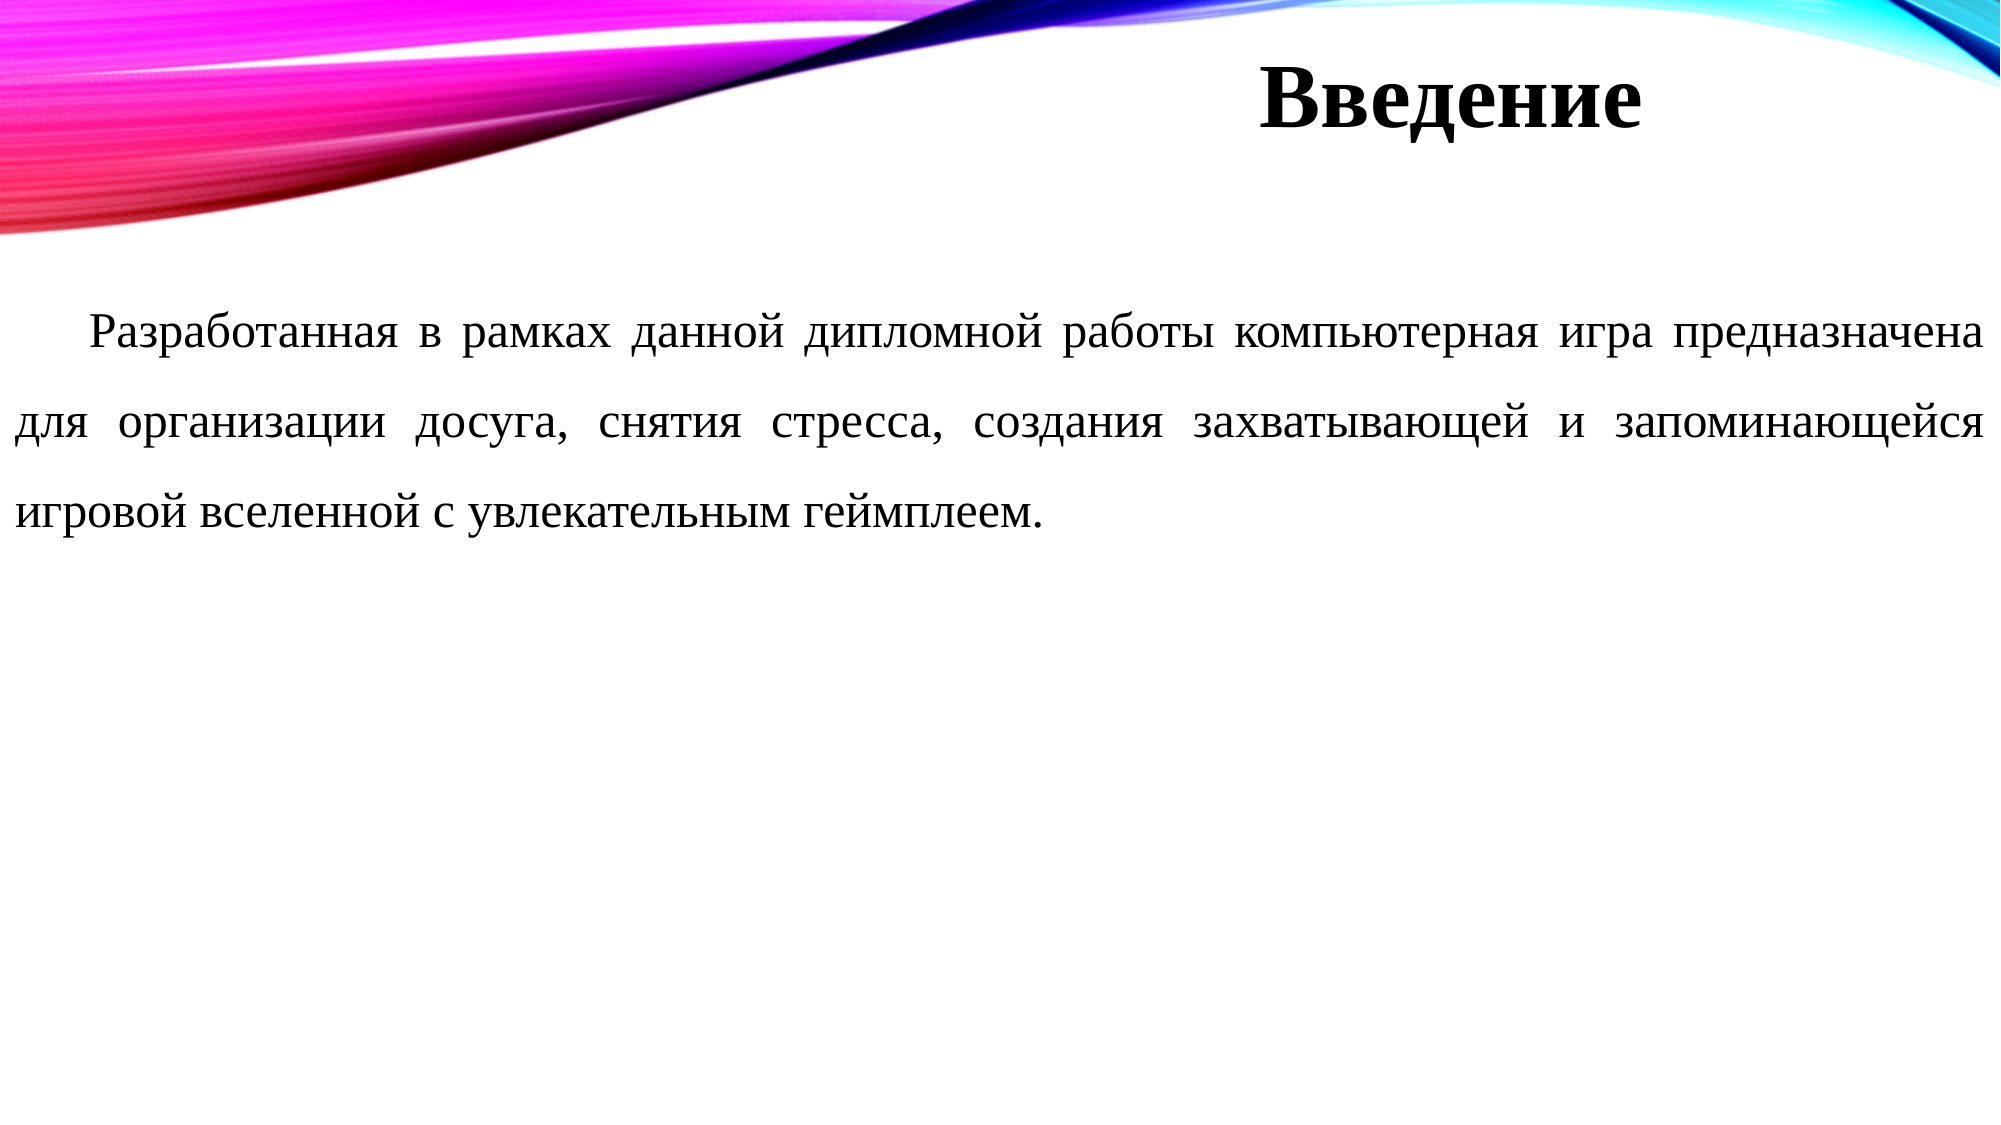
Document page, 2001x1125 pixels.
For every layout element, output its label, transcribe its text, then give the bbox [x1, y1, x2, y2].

list Разработанная в рамках данной дипломной работы компьютерная игра предназначена для организации досуга, снятия стресса, создания захватывающей и запоминающейся игровой вселенной с увлекательным геймплеем. [0, 259, 2000, 1125]
picture [0, 0, 2000, 237]
text_box Введение [903, 0, 2000, 196]
